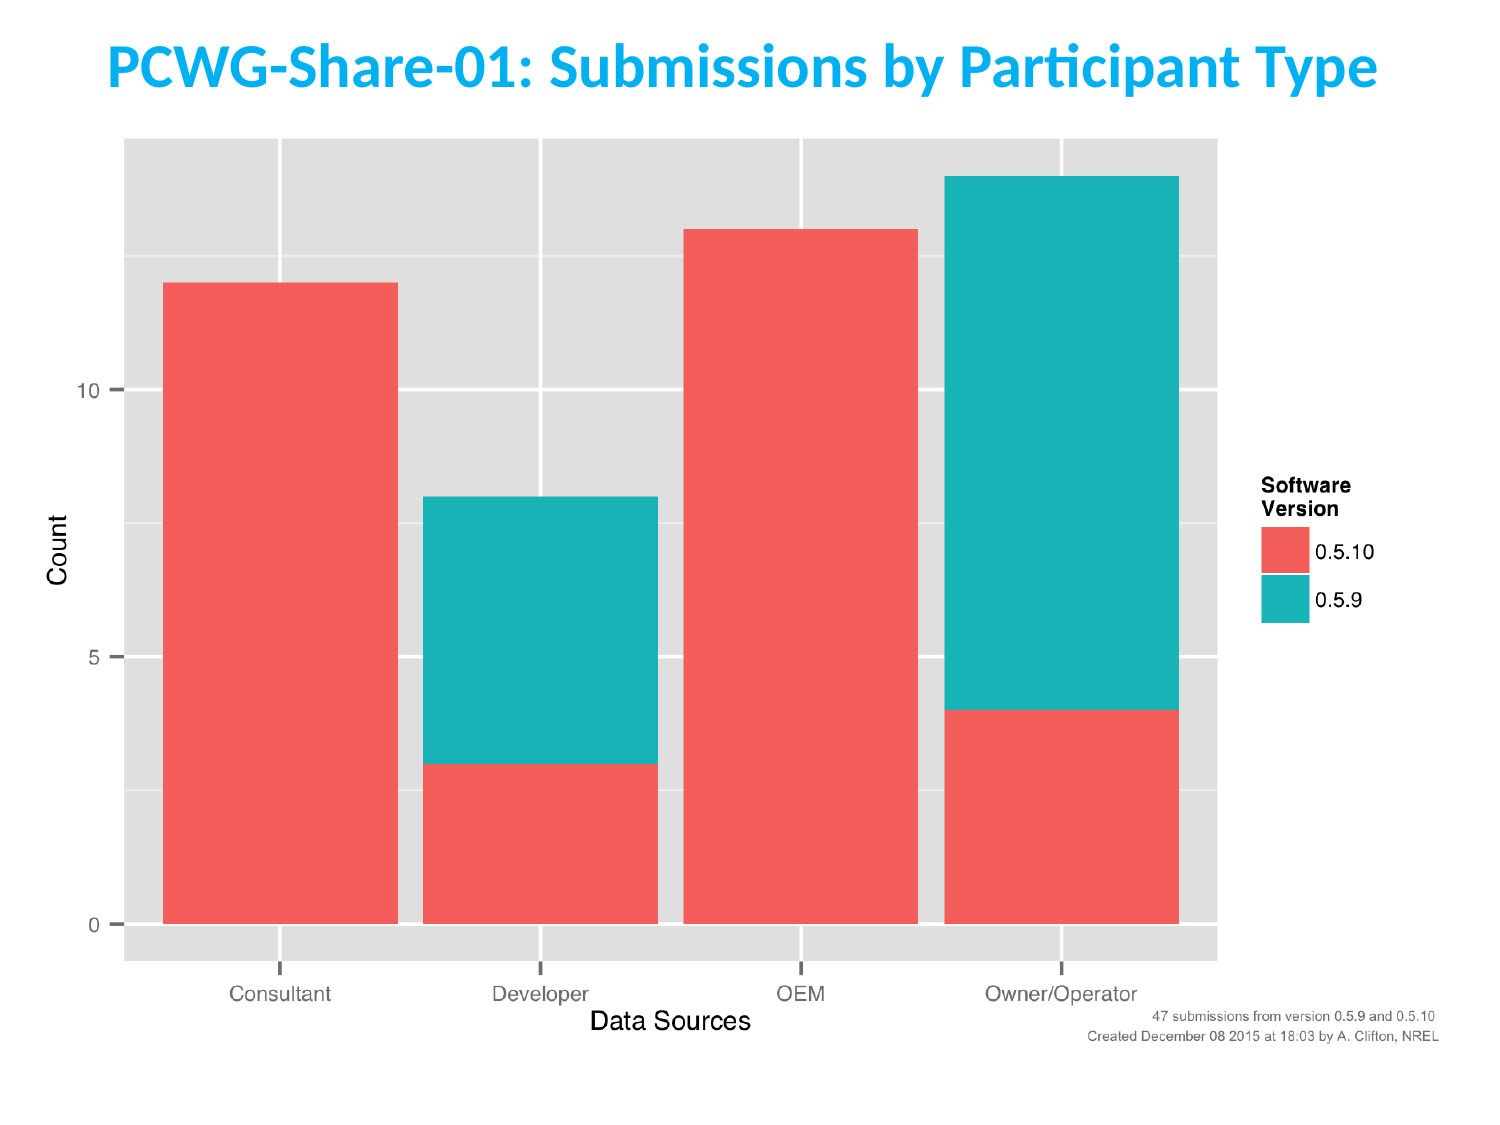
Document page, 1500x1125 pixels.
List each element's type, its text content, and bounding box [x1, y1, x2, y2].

text_box PCWG-Share-01: Submissions by Participant Type [0, 22, 1494, 102]
picture [17, 98, 1458, 1059]
